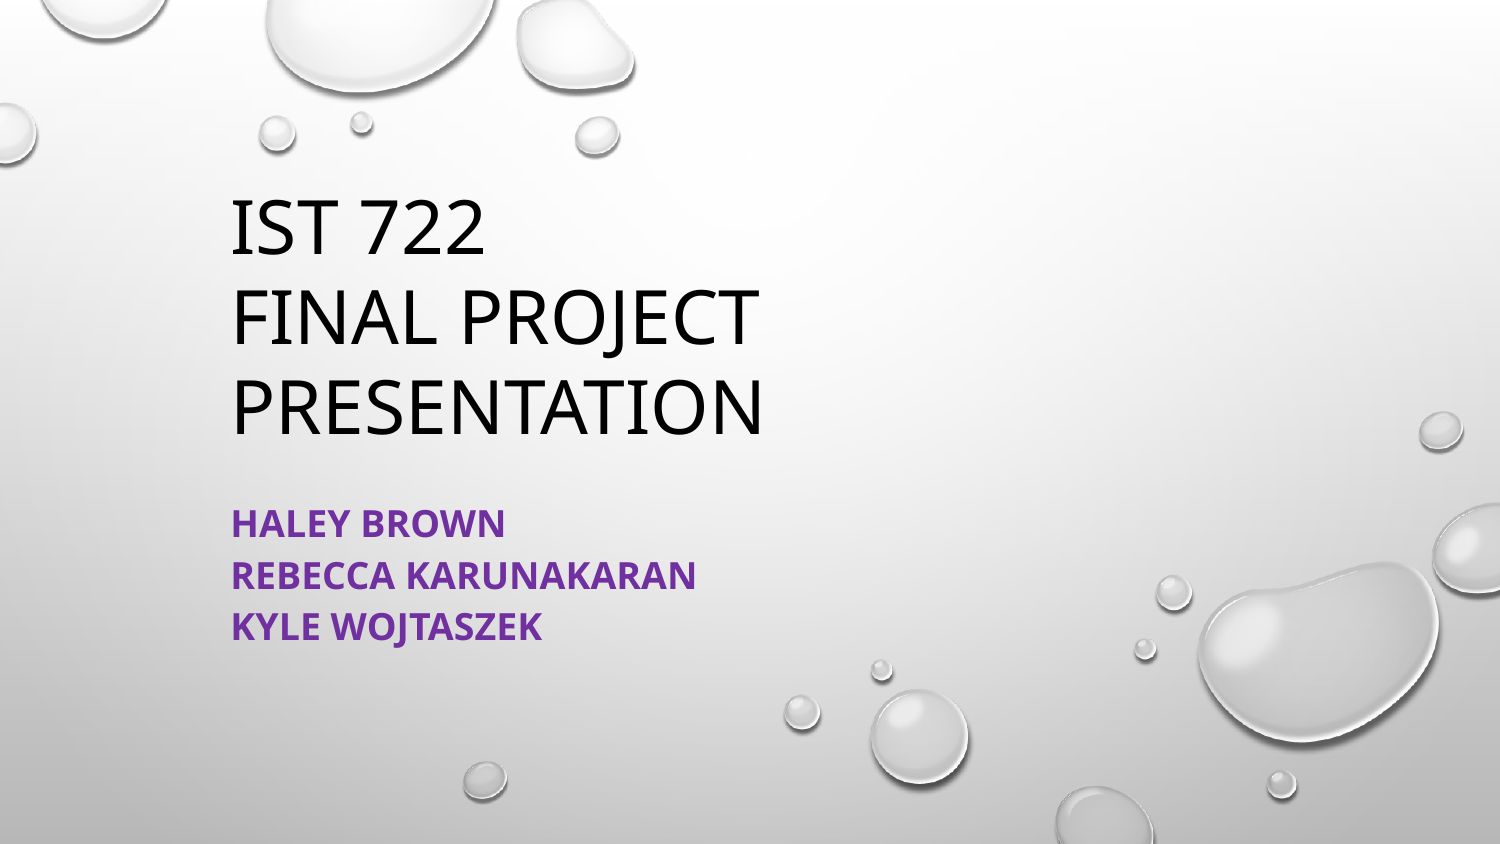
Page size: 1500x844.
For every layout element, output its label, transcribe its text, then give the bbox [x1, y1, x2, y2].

title IST 722 FINAL PROJECT PRESENTATION [215, 160, 1285, 469]
subtitle HALEY BROWN REBECCA KARUNAKARAN KYLE WOJTASZEK [215, 478, 1285, 647]
picture [0, 0, 1500, 844]
